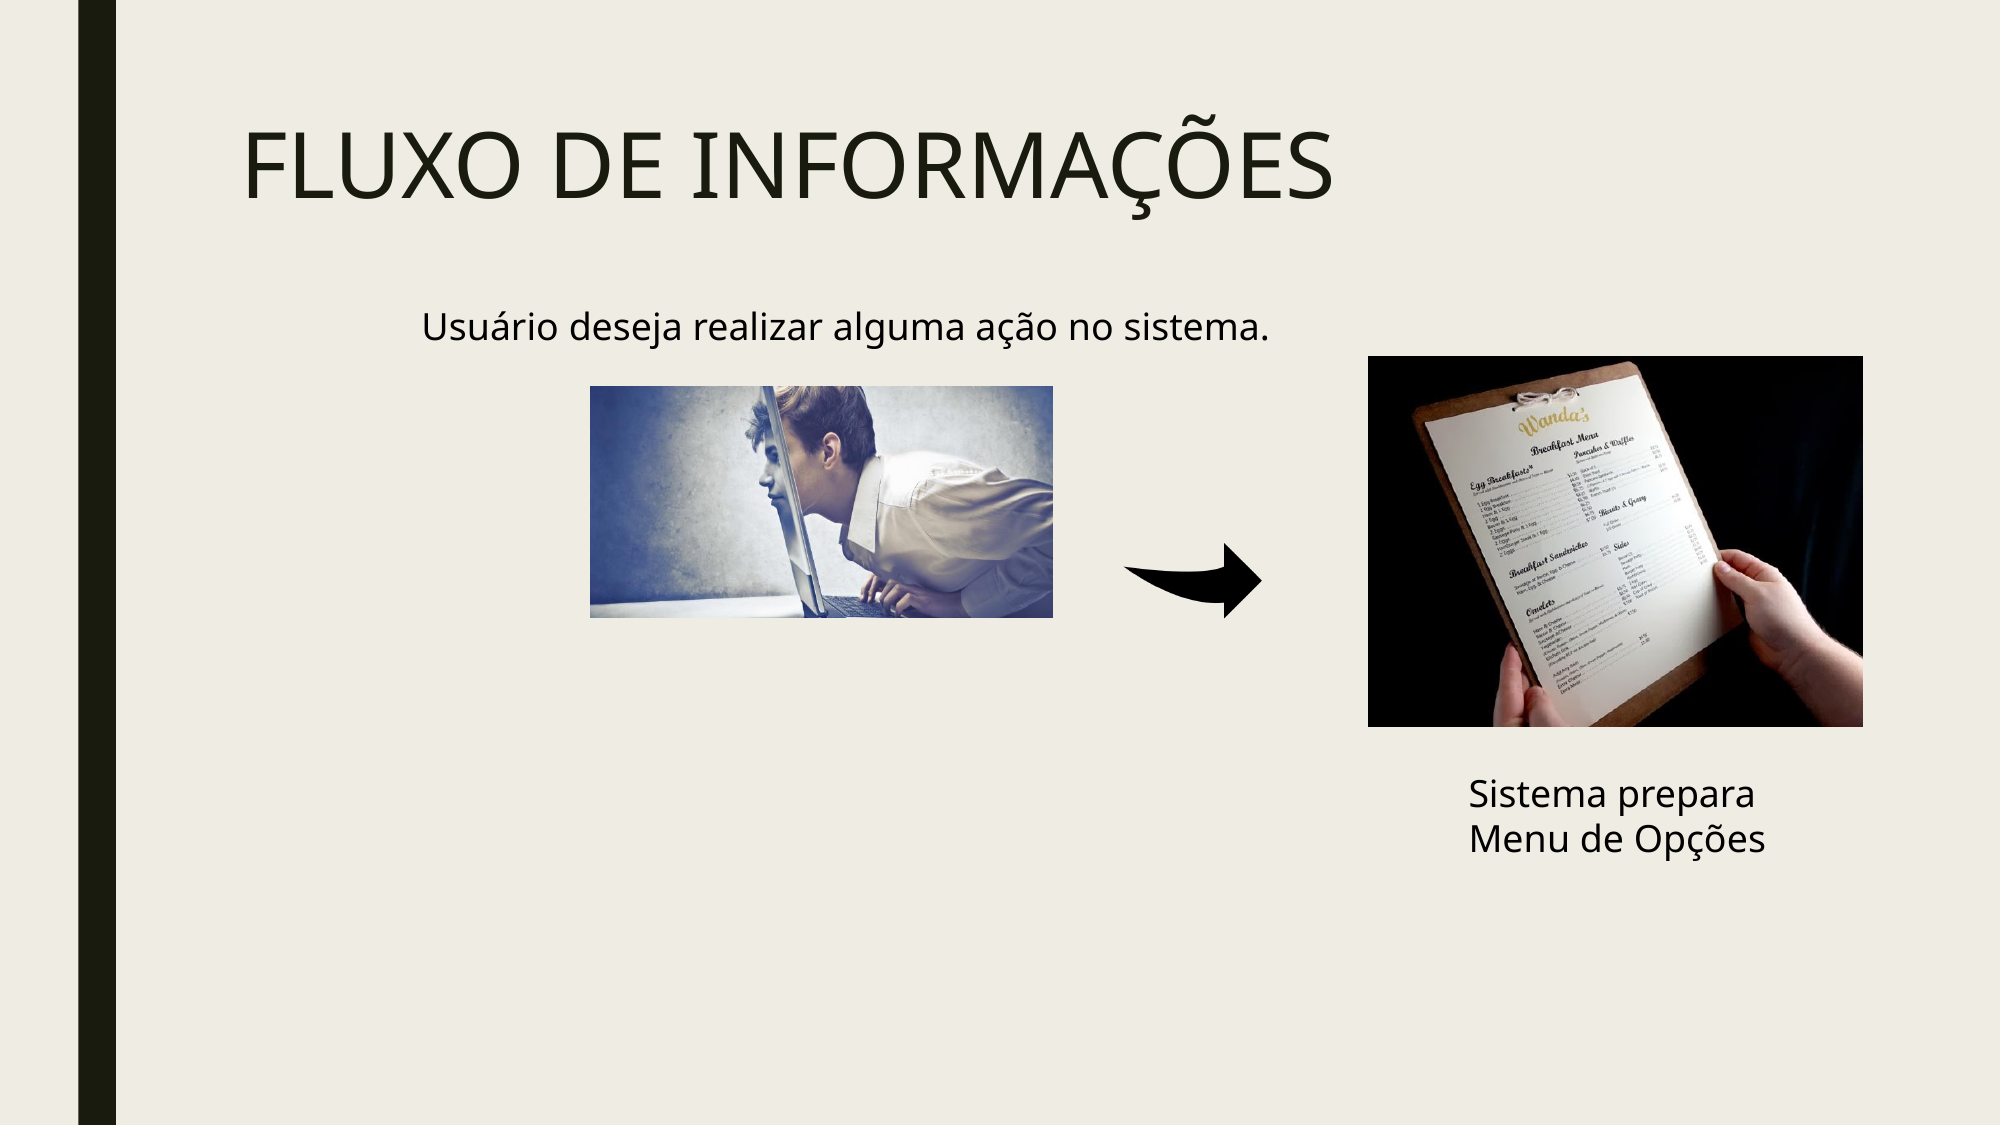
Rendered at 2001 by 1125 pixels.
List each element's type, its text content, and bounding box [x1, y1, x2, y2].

picture [1117, 505, 1268, 656]
picture [1368, 356, 1863, 727]
text_box Usuário deseja realizar alguma ação no sistema. [406, 295, 1286, 356]
title FLUXO DE INFORMAÇÕES [225, 112, 1800, 357]
text_box Sistema prepara Menu de Opções [1453, 762, 1781, 867]
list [590, 386, 1053, 618]
